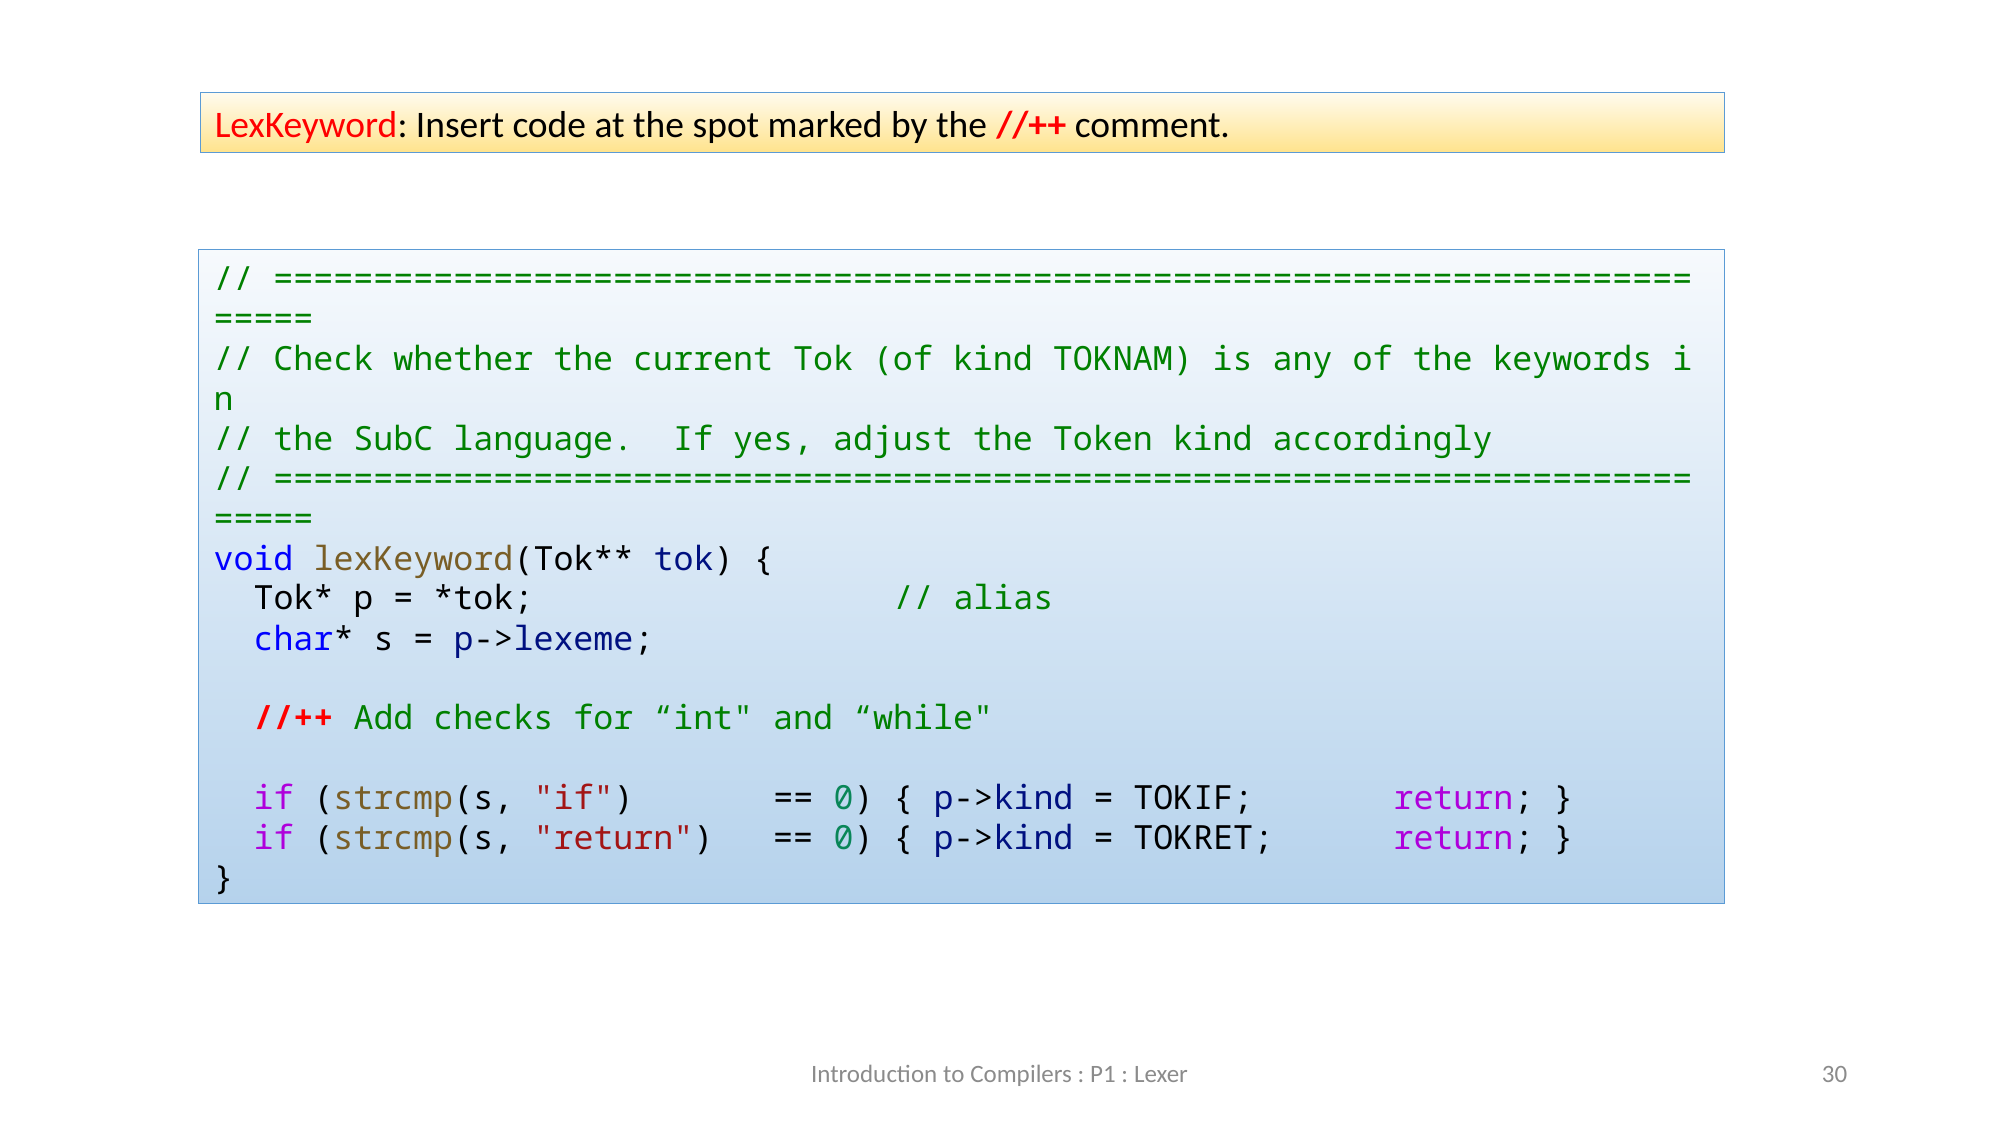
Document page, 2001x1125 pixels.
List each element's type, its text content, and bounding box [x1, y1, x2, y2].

footer Introduction to Compilers : P1 : Lexer [662, 1042, 1338, 1103]
text_box LexKeyword: Insert code at the spot marked by the //++ comment. [200, 92, 1725, 153]
text_box // ============================================================================ // Check whether the current Tok (of kind TOKNAM) is any of the keywords in // the SubC language. If yes, adjust the Token kind accordingly // ============================================================================ void lexKeyword(Tok** tok) { Tok* p = *tok; // alias char* s = p->lexeme; //++ Add checks for “int" and “while" if (strcmp(s, "if") == 0) { p->kind = TOKIF; return; } if (strcmp(s, "return") == 0) { p->kind = TOKRET; return; } } [198, 249, 1725, 904]
slide_number 30 [1412, 1042, 1863, 1103]
